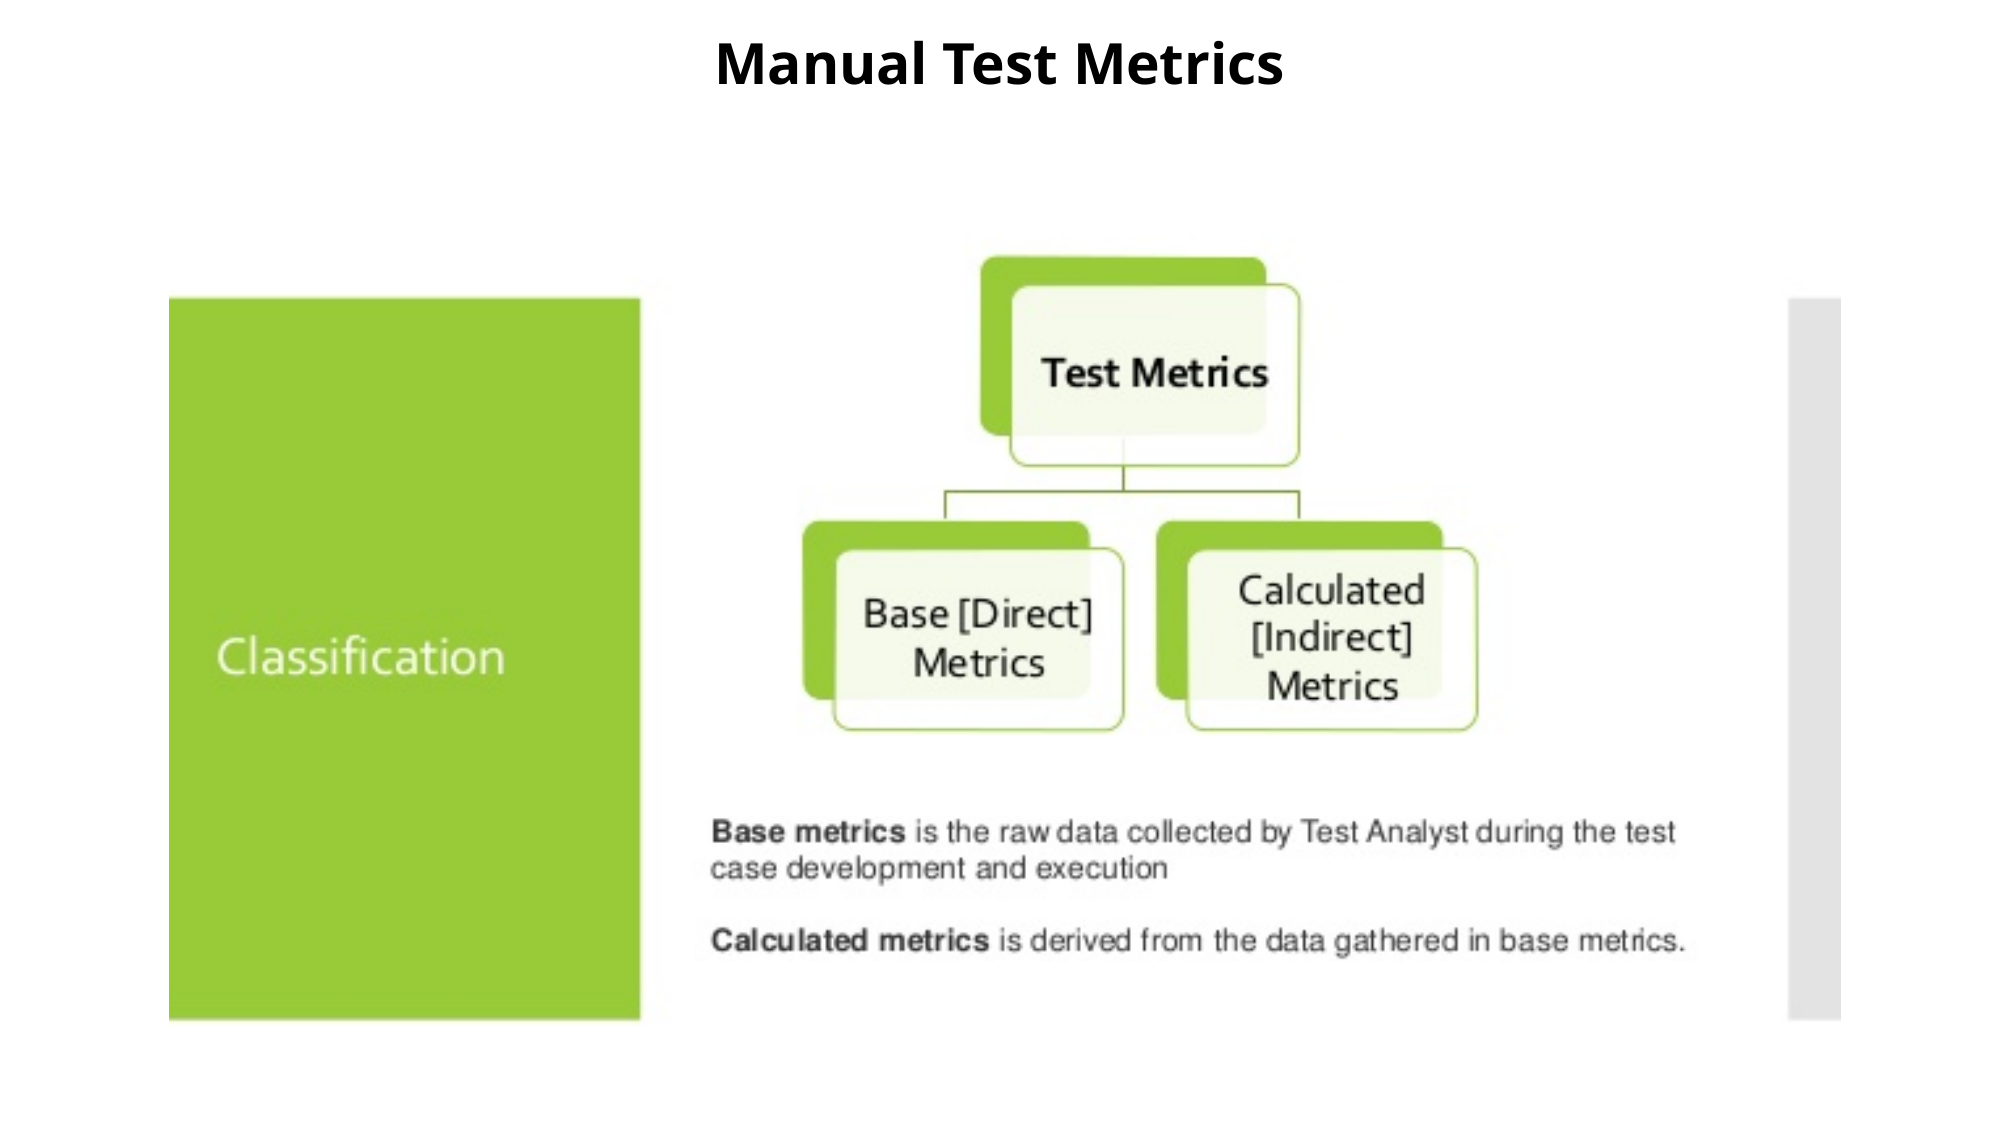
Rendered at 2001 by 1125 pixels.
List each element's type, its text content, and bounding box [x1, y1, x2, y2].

title Manual Test Metrics [137, 27, 1863, 174]
picture [168, 196, 1841, 1125]
